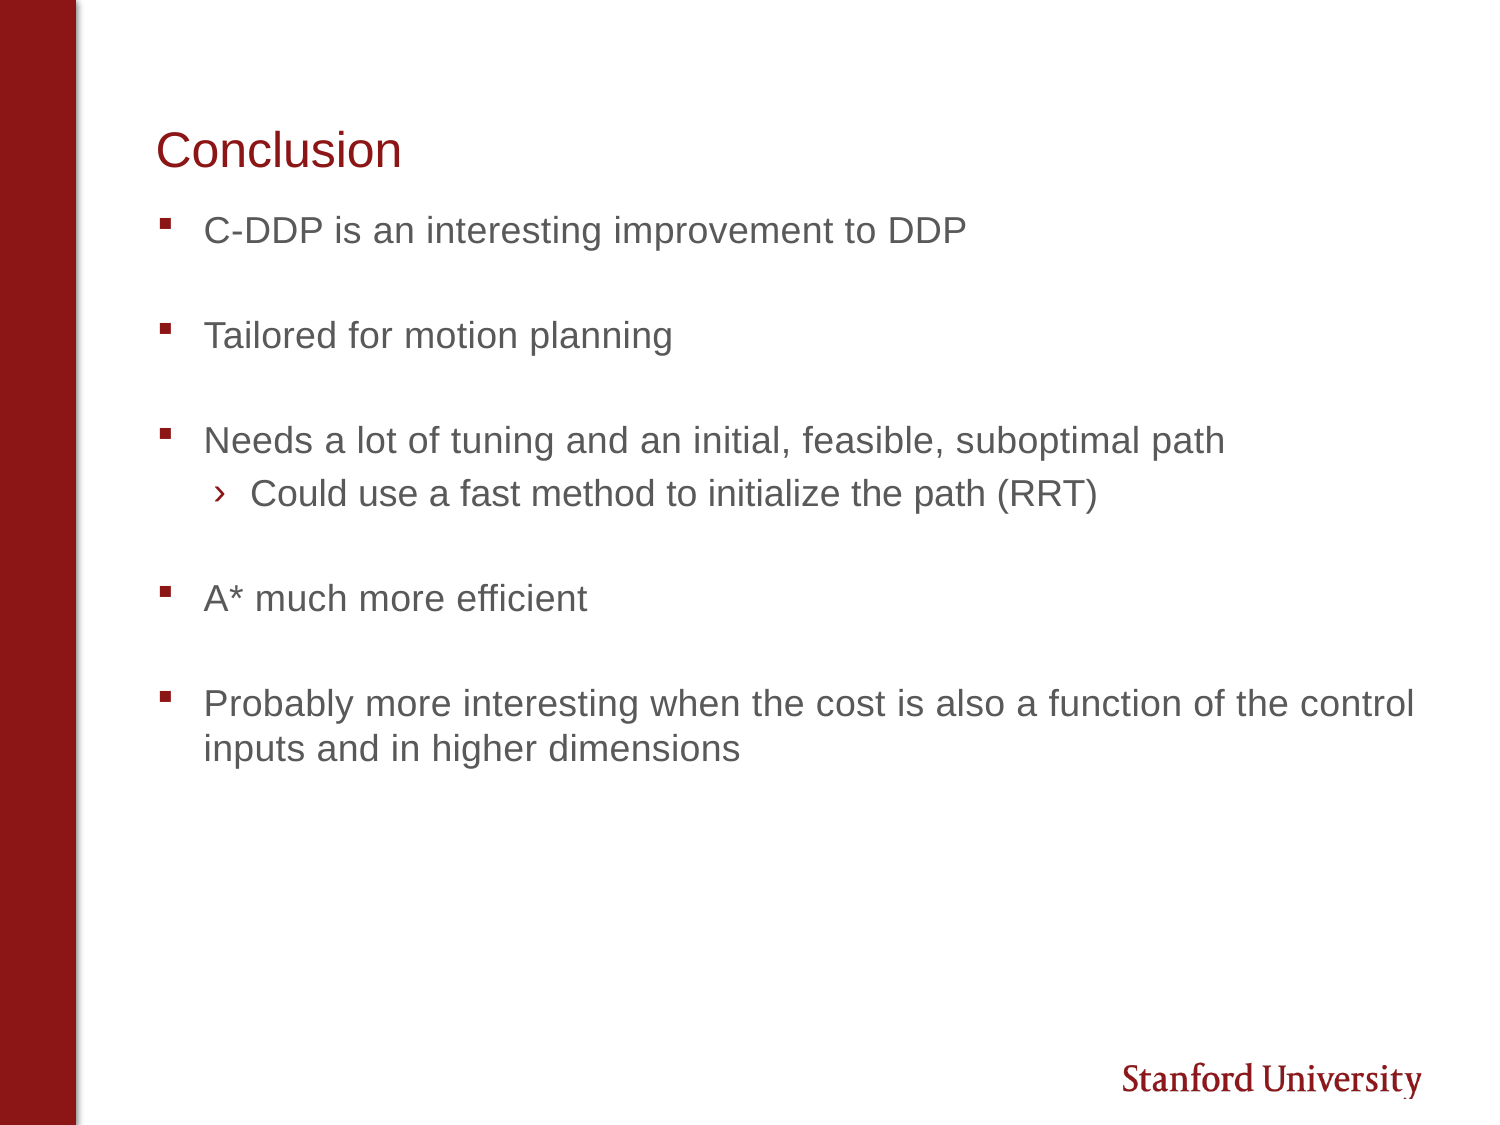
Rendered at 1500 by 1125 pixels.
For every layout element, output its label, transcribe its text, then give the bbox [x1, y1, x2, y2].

list C-DDP is an interesting improvement to DDP Tailored for motion planning Needs a lot of tuning and an initial, feasible, suboptimal path Could use a fast method to initialize the path (RRT) A* much more efficient Probably more interesting when the cost is also a function of the control inputs and in higher dimensions [156, 198, 1421, 1021]
title Conclusion [155, 78, 1420, 186]
